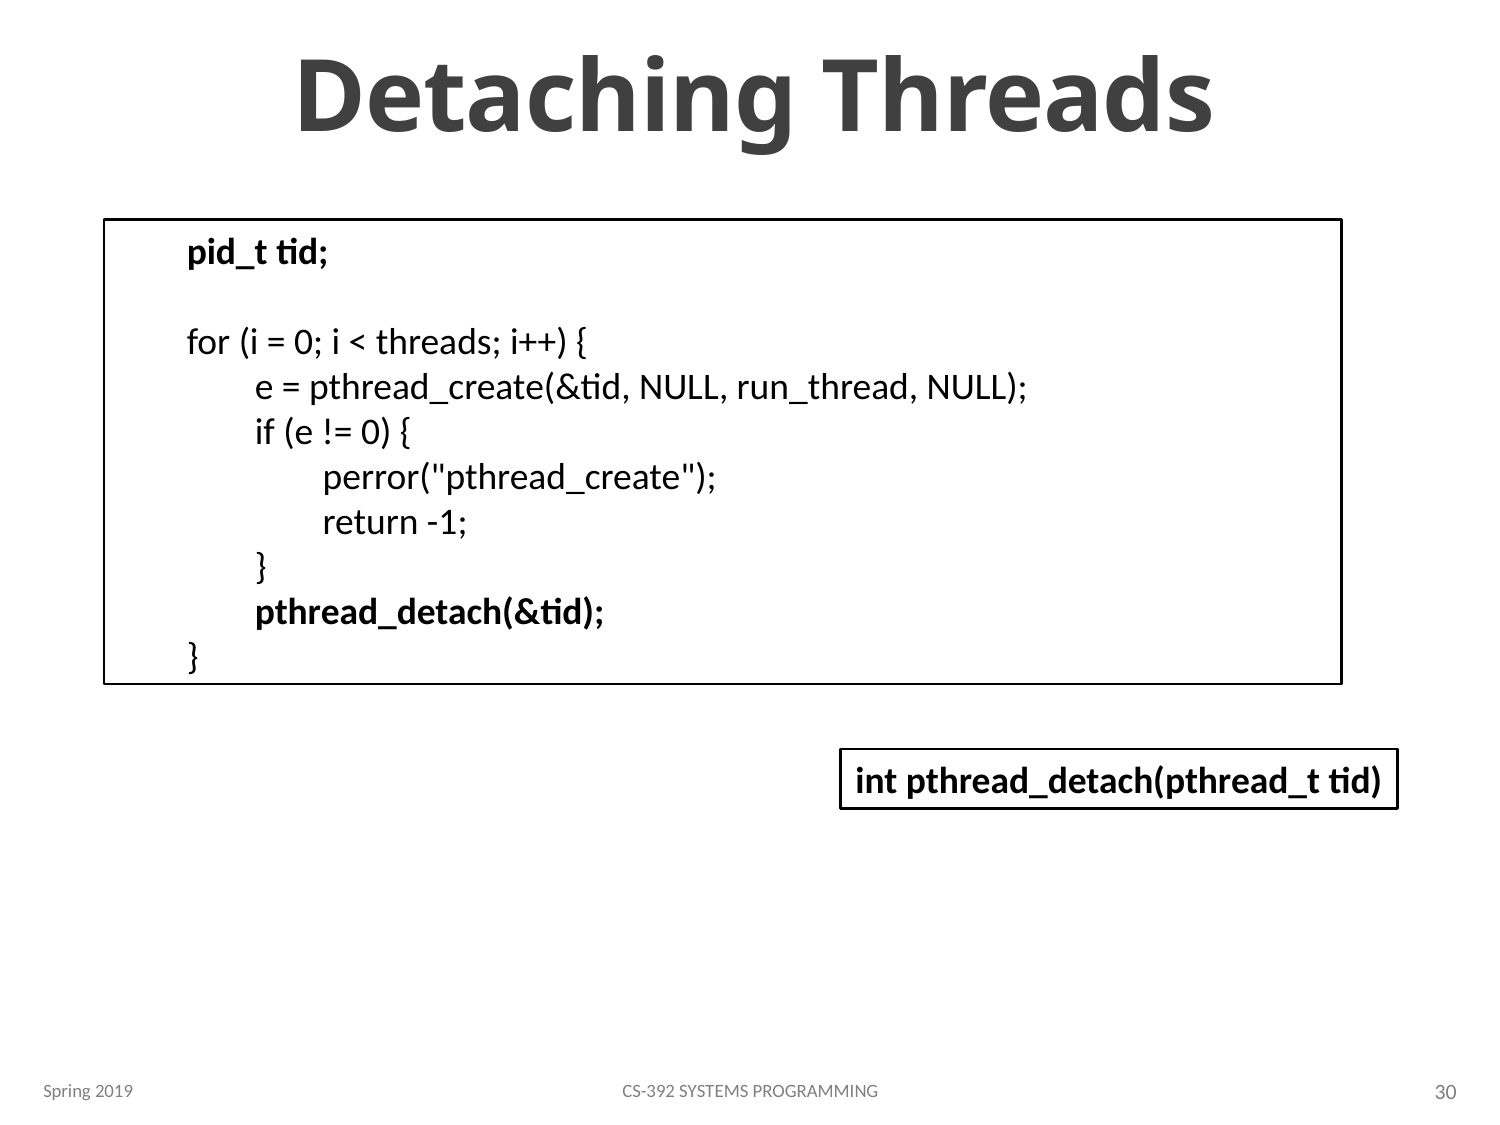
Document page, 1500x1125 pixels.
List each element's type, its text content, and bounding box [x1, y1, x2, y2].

footer CS-392 Systems Programming [453, 1059, 1047, 1120]
slide_number 30 [1310, 1060, 1472, 1121]
text_box pid_t tid; for (i = 0; i < threads; i++) { e = pthread_create(&tid, NULL, run_thread, NULL); if (e != 0) { perror("pthread_create"); return -1; } pthread_detach(&tid); } [103, 218, 1343, 685]
text_box int pthread_detach(pthread_t tid) [839, 748, 1399, 810]
slide_number Spring 2019 [28, 1059, 333, 1120]
title Detaching Threads [135, 5, 1373, 160]
